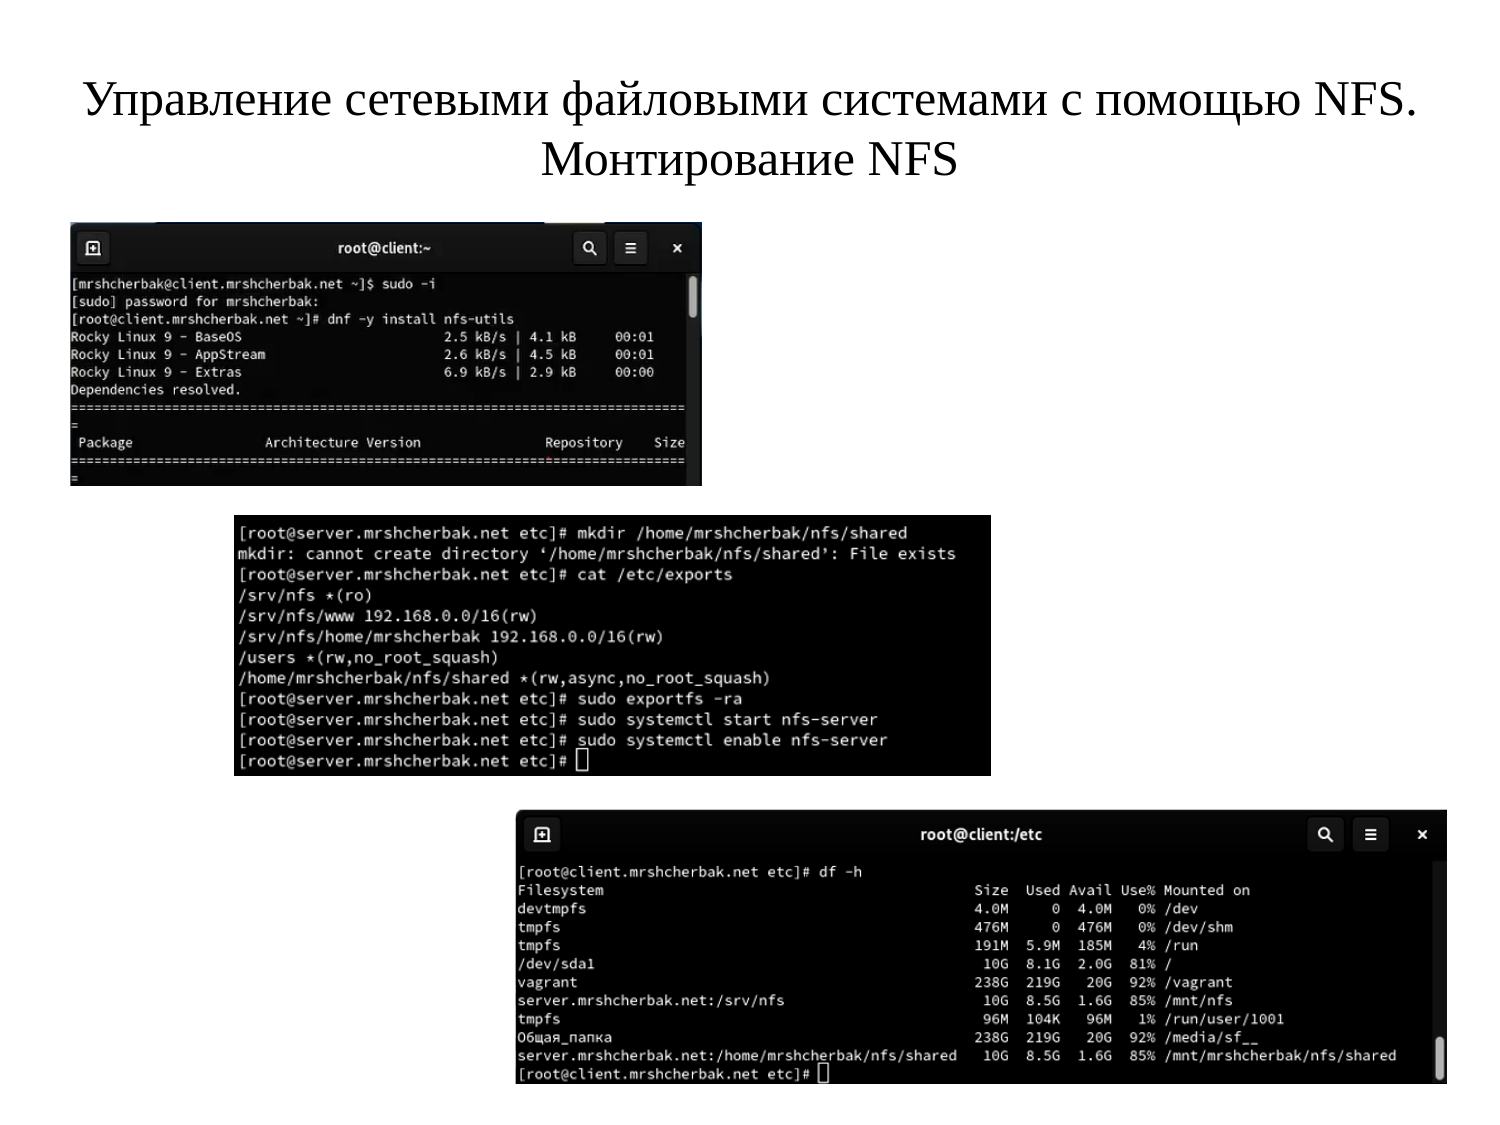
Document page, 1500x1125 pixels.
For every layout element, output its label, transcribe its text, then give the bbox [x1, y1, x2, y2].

picture [234, 515, 991, 776]
text_box Управление сетевыми файловыми системами с помощью NFS. Монтирование NFS [58, 58, 1442, 194]
picture [70, 222, 703, 487]
text_box [58, 194, 1432, 771]
picture [515, 808, 1448, 1084]
